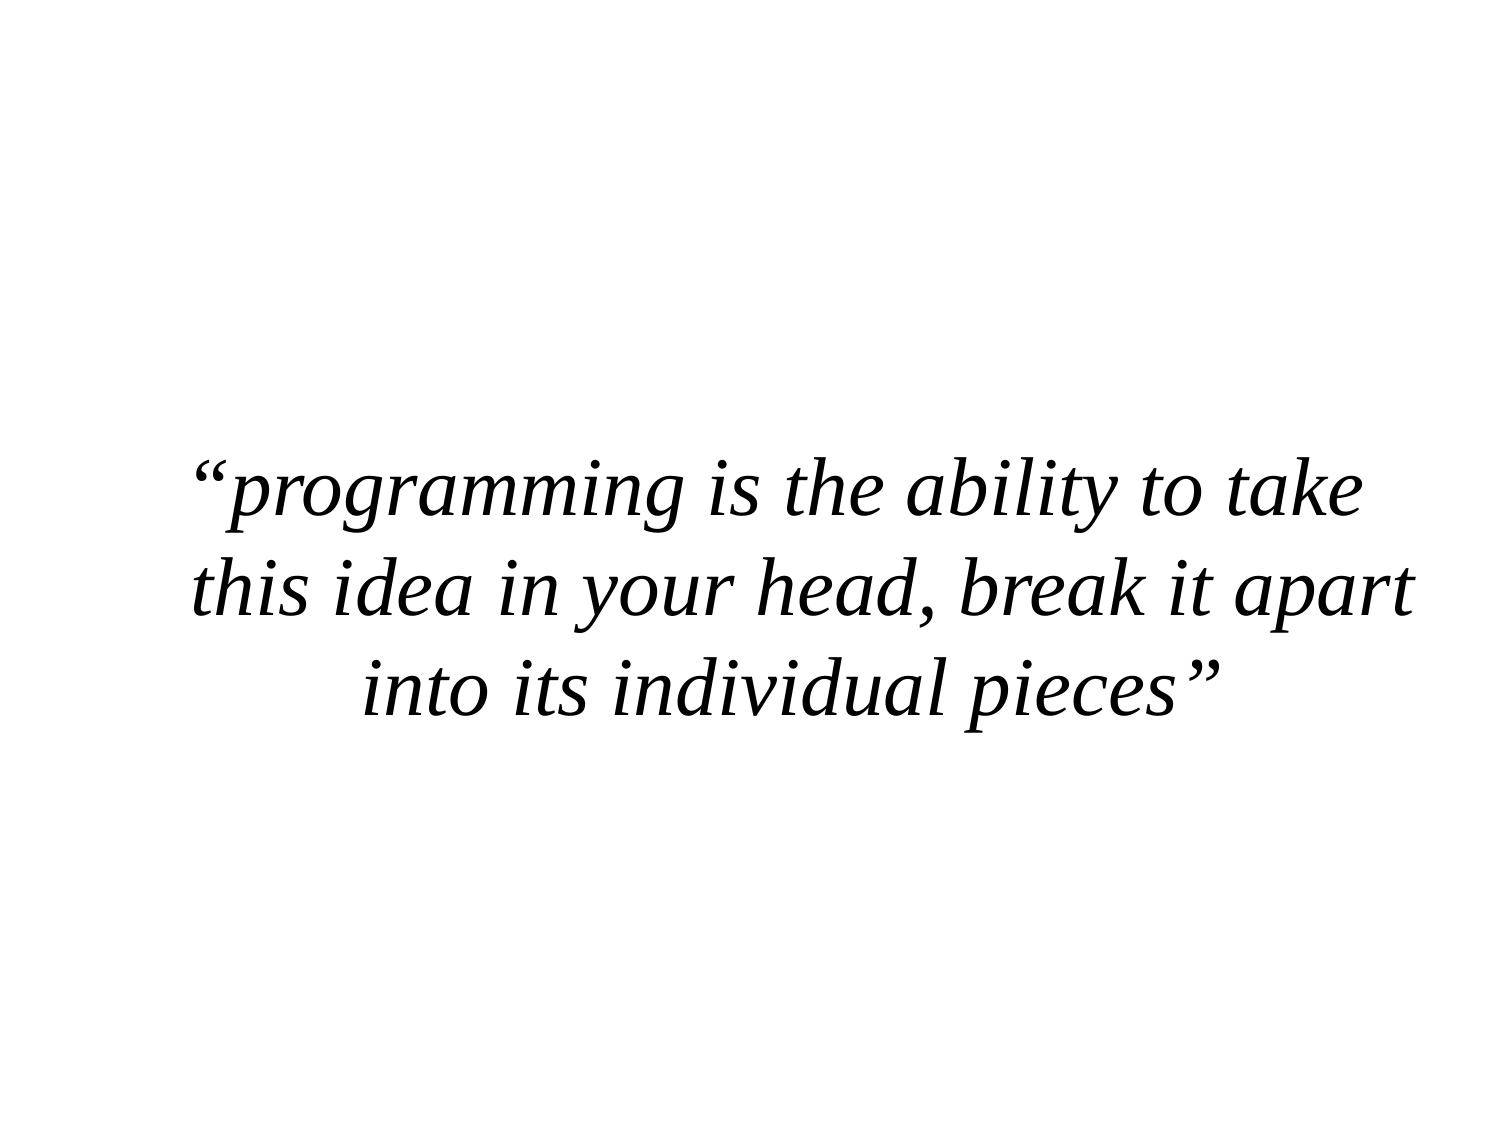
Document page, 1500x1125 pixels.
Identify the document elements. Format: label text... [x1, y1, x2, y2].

list “programming is the ability to take this idea in your head, break it apart into its individual pieces” [99, 425, 1450, 1125]
